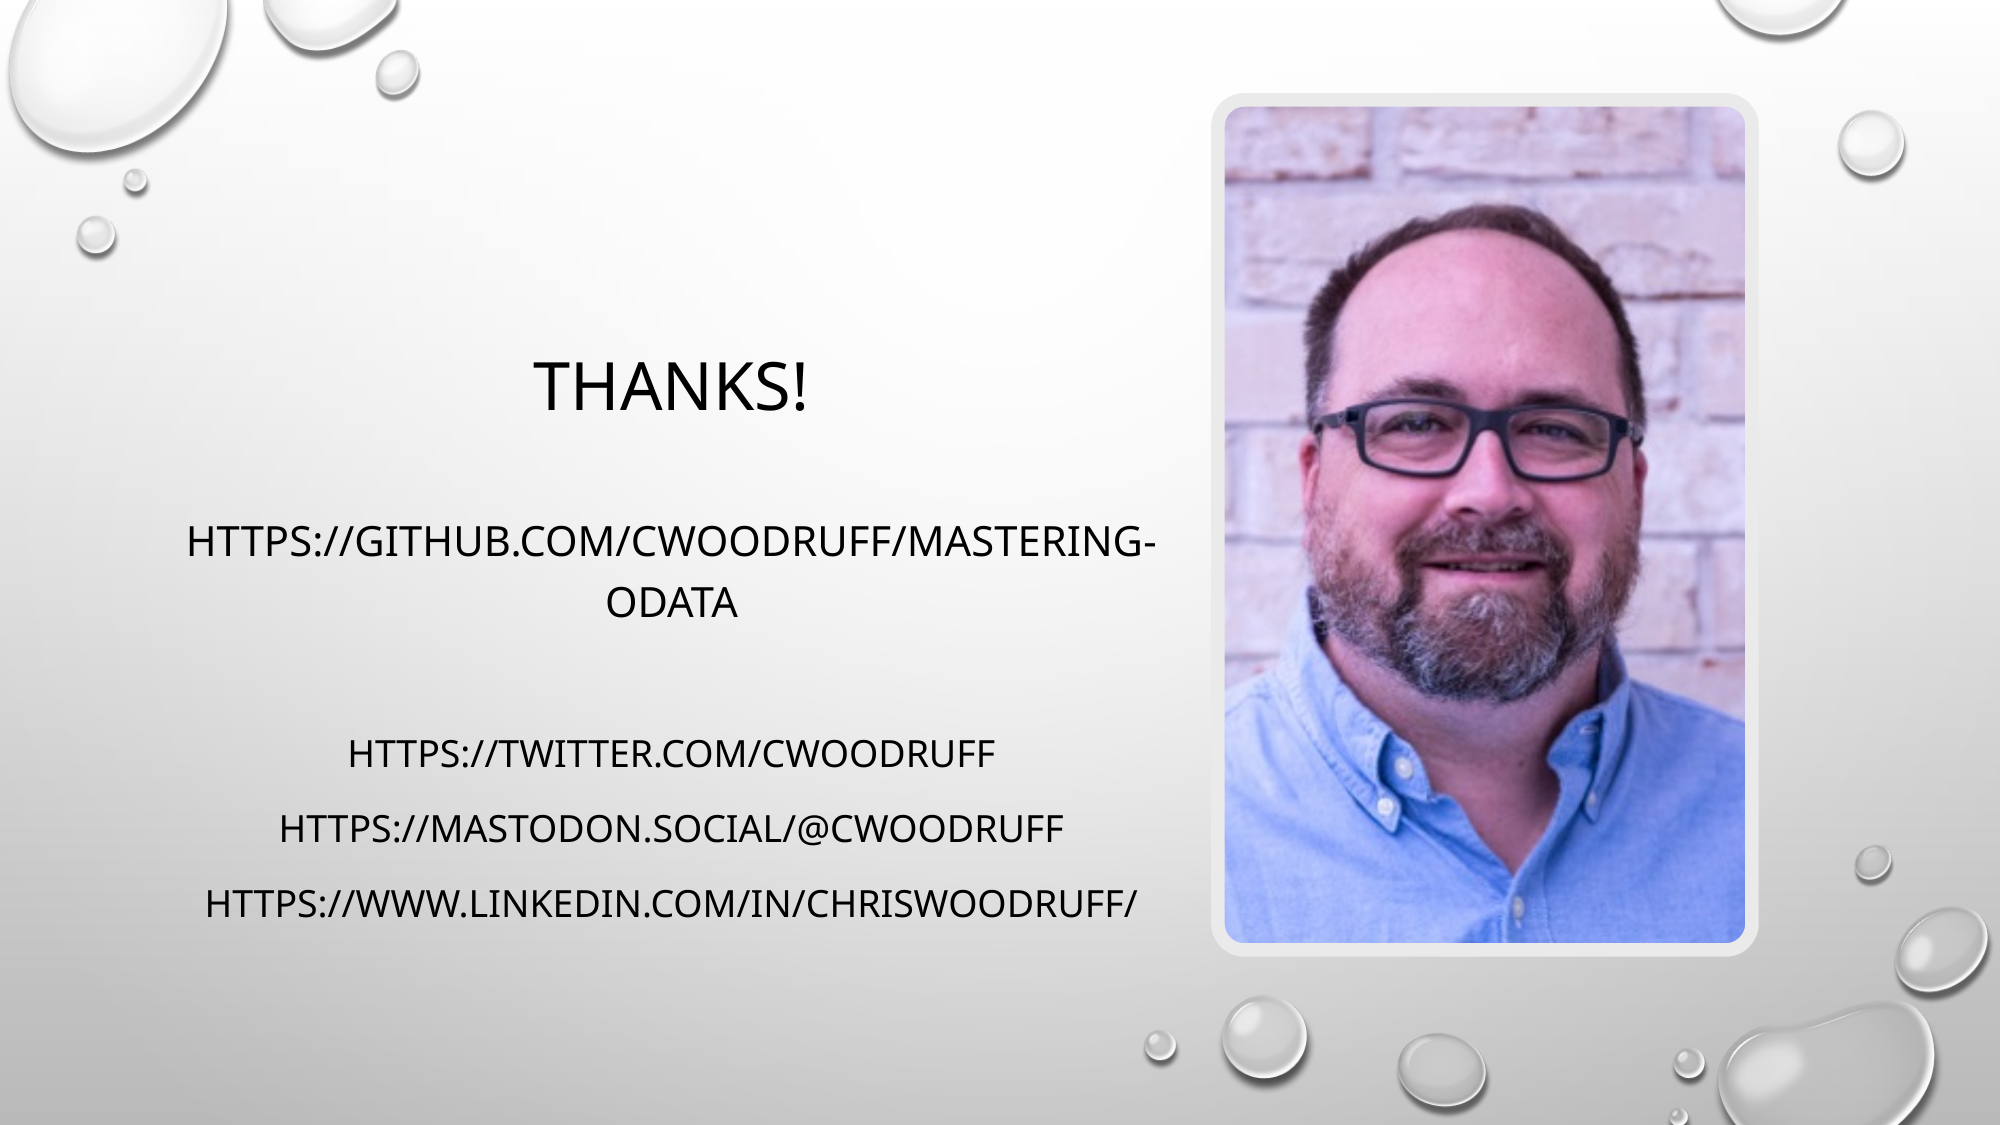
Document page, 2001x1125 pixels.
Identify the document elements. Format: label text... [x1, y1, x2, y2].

picture [0, 0, 2000, 1125]
title Thanks! [149, 99, 1194, 431]
list https://github.com/cwoodruff/Mastering-OData https://twitter.com/cwoodruff https://mastodon.social/@cwoodruff https://www.linkedin.com/in/chriswoodruff/ [149, 431, 1194, 950]
